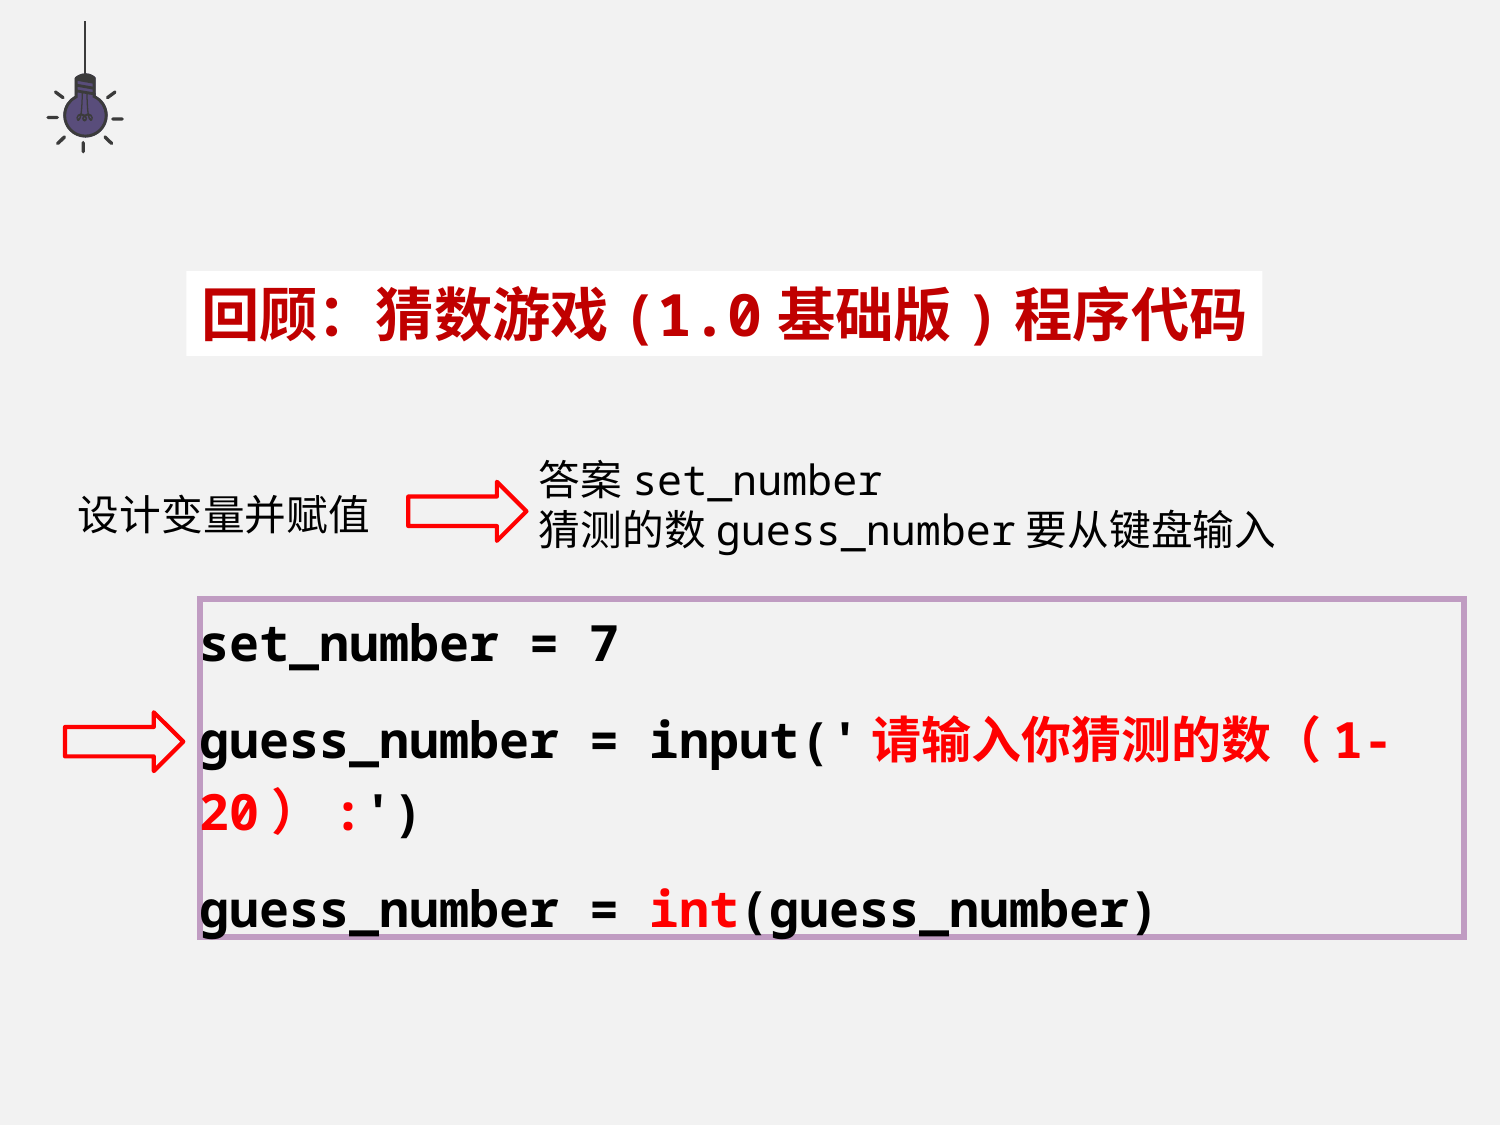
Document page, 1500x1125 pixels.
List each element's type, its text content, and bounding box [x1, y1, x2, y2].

text_box 设计变量并赋值 [63, 481, 385, 547]
text_box set_number = 7 guess_number = input('请输入你猜测的数（1-20）:') guess_number = int(guess_number) [199, 599, 1464, 938]
text_box 回顾：猜数游戏(1.0基础版)程序代码 [186, 271, 1263, 356]
text_box [62, 710, 186, 774]
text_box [46, 21, 125, 154]
text_box 答案set_number 猜测的数guess_number要从键盘输入 [524, 446, 1310, 562]
text_box [406, 479, 524, 543]
